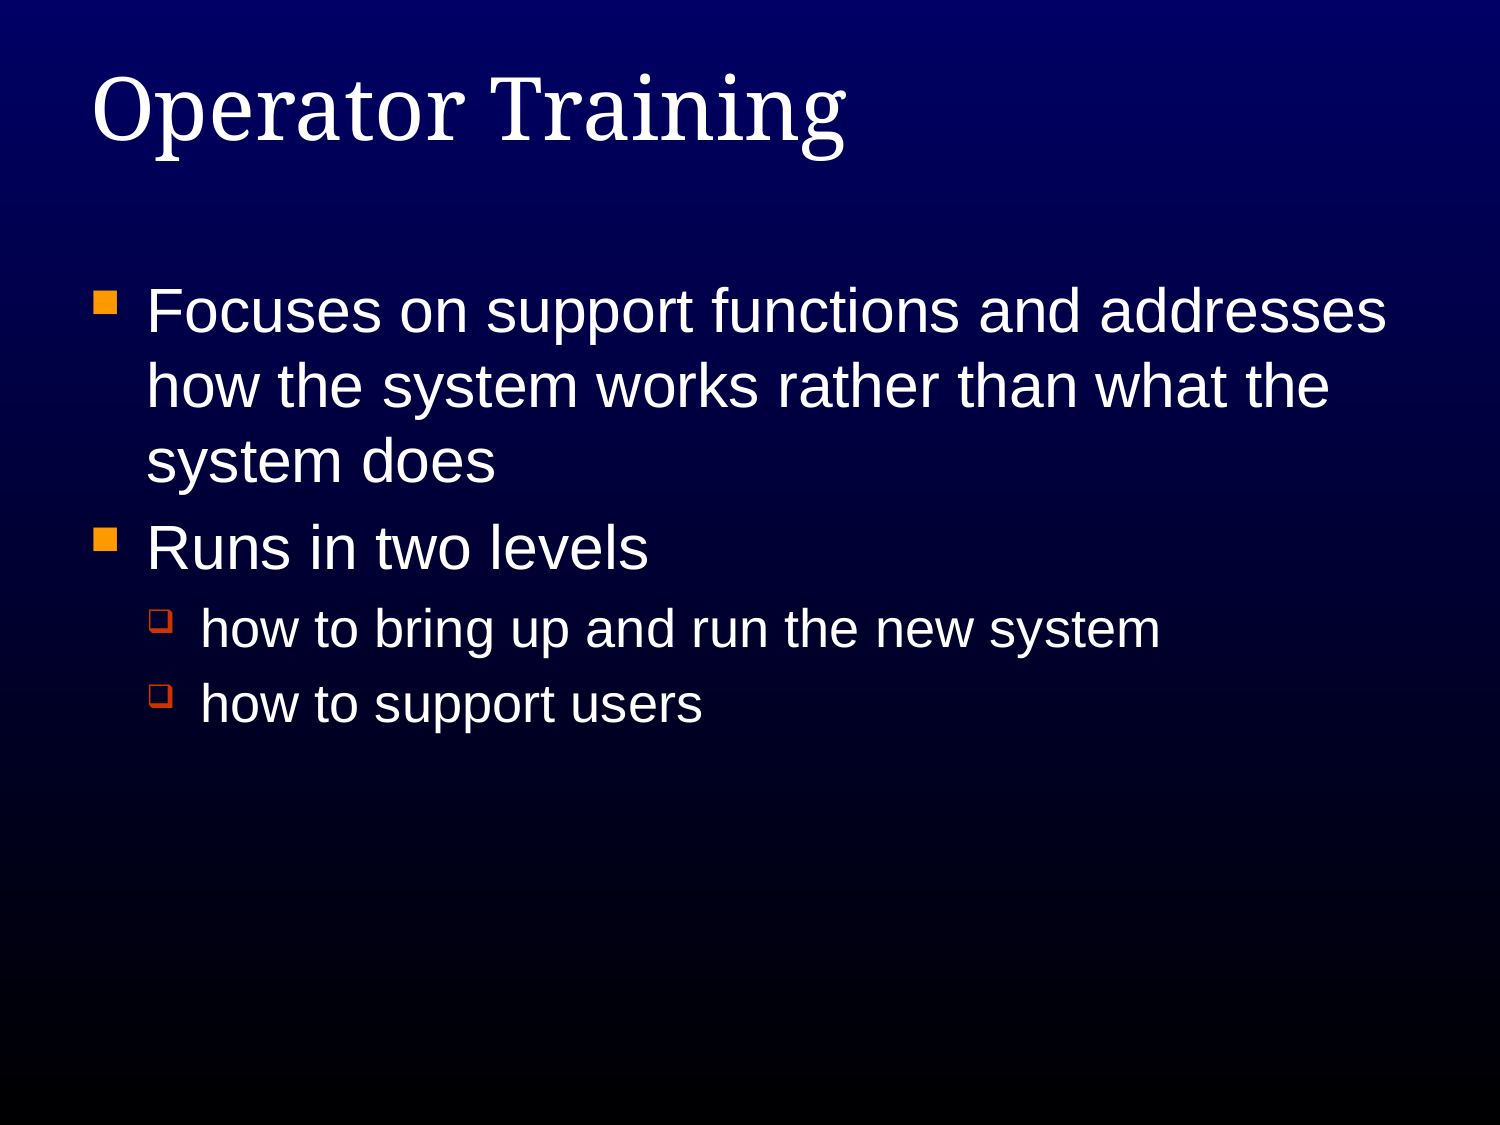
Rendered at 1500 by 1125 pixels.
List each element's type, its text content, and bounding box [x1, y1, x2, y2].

title Operator Training [75, 45, 1425, 233]
list Focuses on support functions and addresses how the system works rather than what the system does Runs in two levels how to bring up and run the new system how to support users [75, 262, 1425, 1006]
